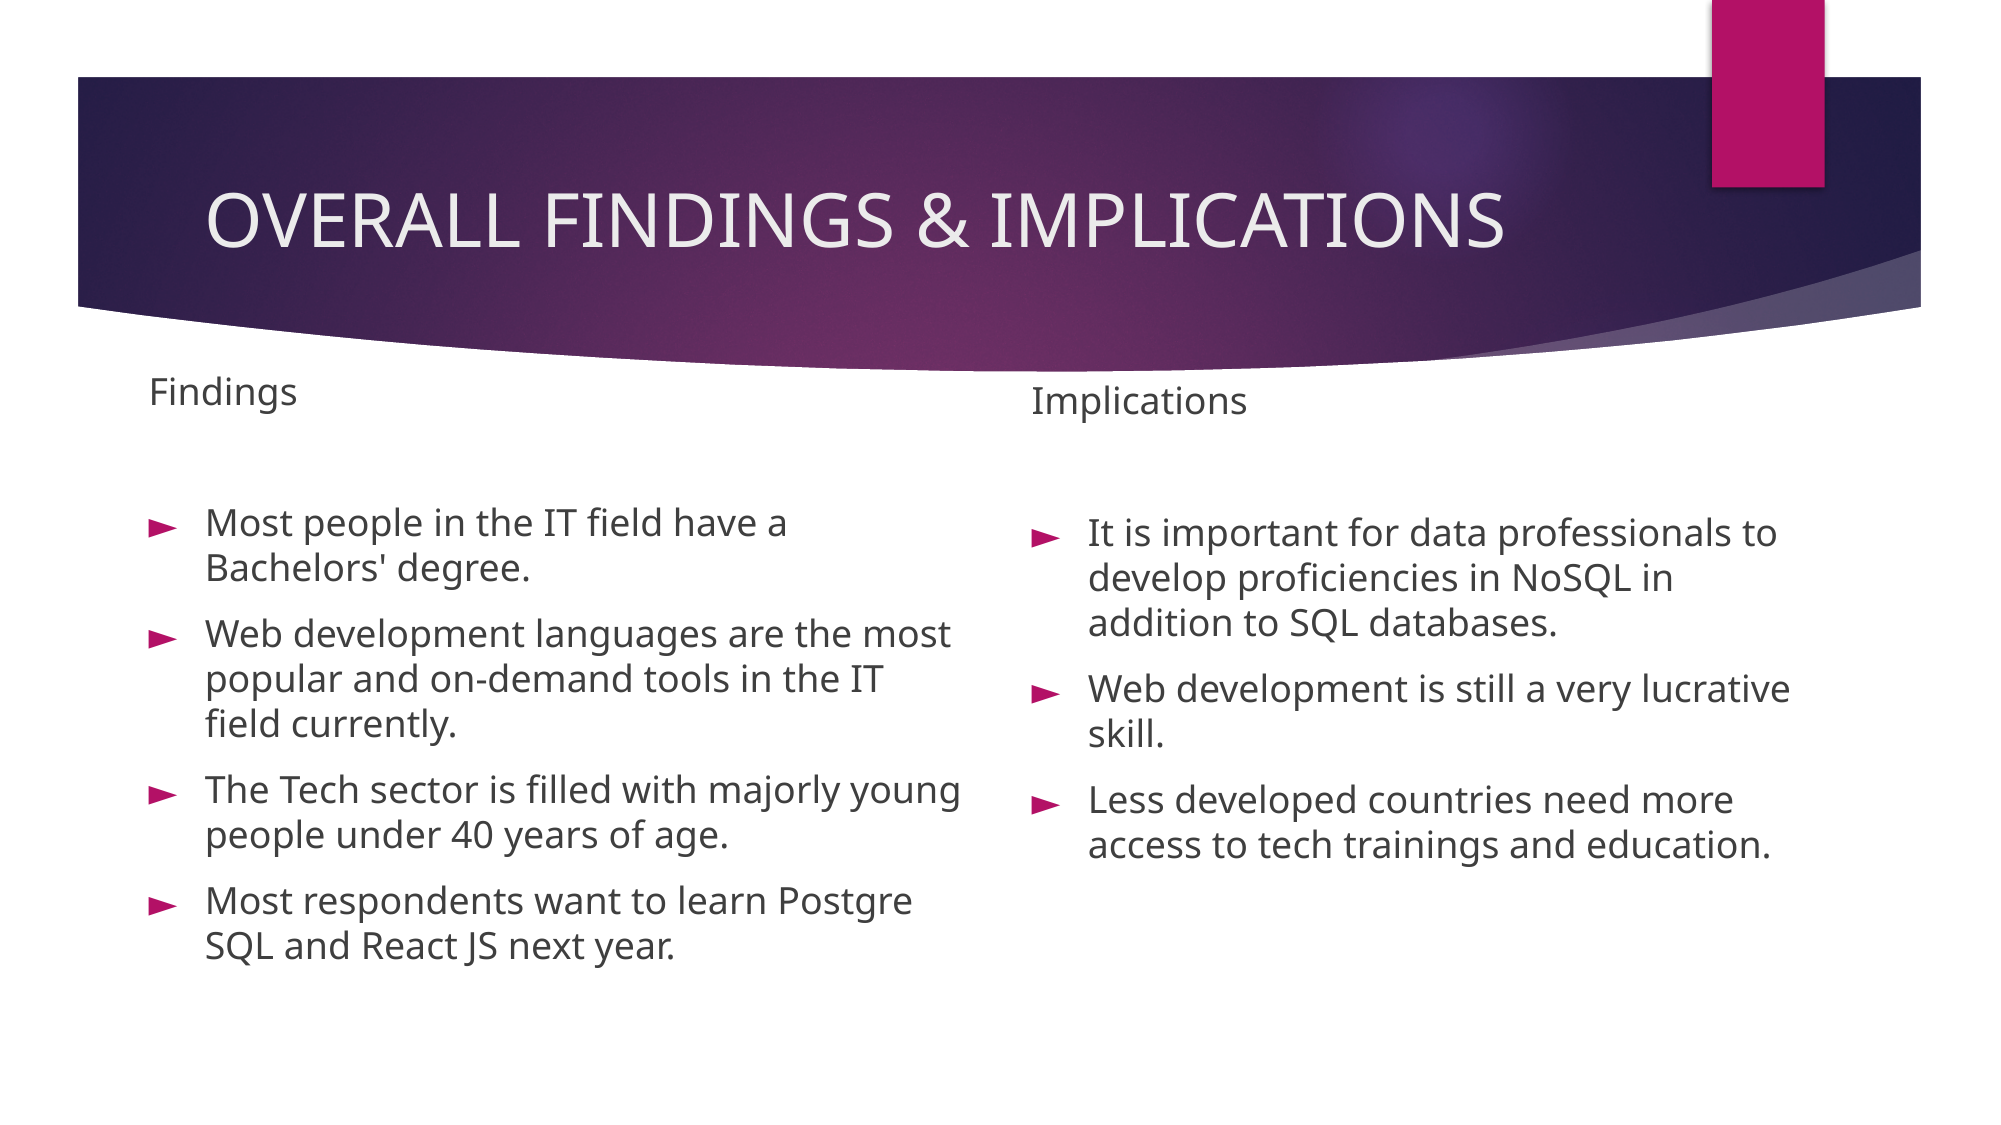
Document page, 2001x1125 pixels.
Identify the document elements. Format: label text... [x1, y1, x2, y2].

title OVERALL FINDINGS & IMPLICATIONS [189, 159, 1627, 276]
list Findings Most people in the IT field have a Bachelors' degree. Web development languages are the most popular and on-demand tools in the IT field currently. The Tech sector is filled with majorly young people under 40 years of age. Most respondents want to learn Postgre SQL and React JS next year. [133, 360, 984, 1074]
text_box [1521, 315, 1734, 354]
picture [79, 78, 1920, 371]
list Implications It is important for data professionals to develop proficiencies in NoSQL in addition to SQL databases. Web development is still a very lucrative skill. Less developed countries need more access to tech trainings and education. [1016, 370, 1812, 1096]
